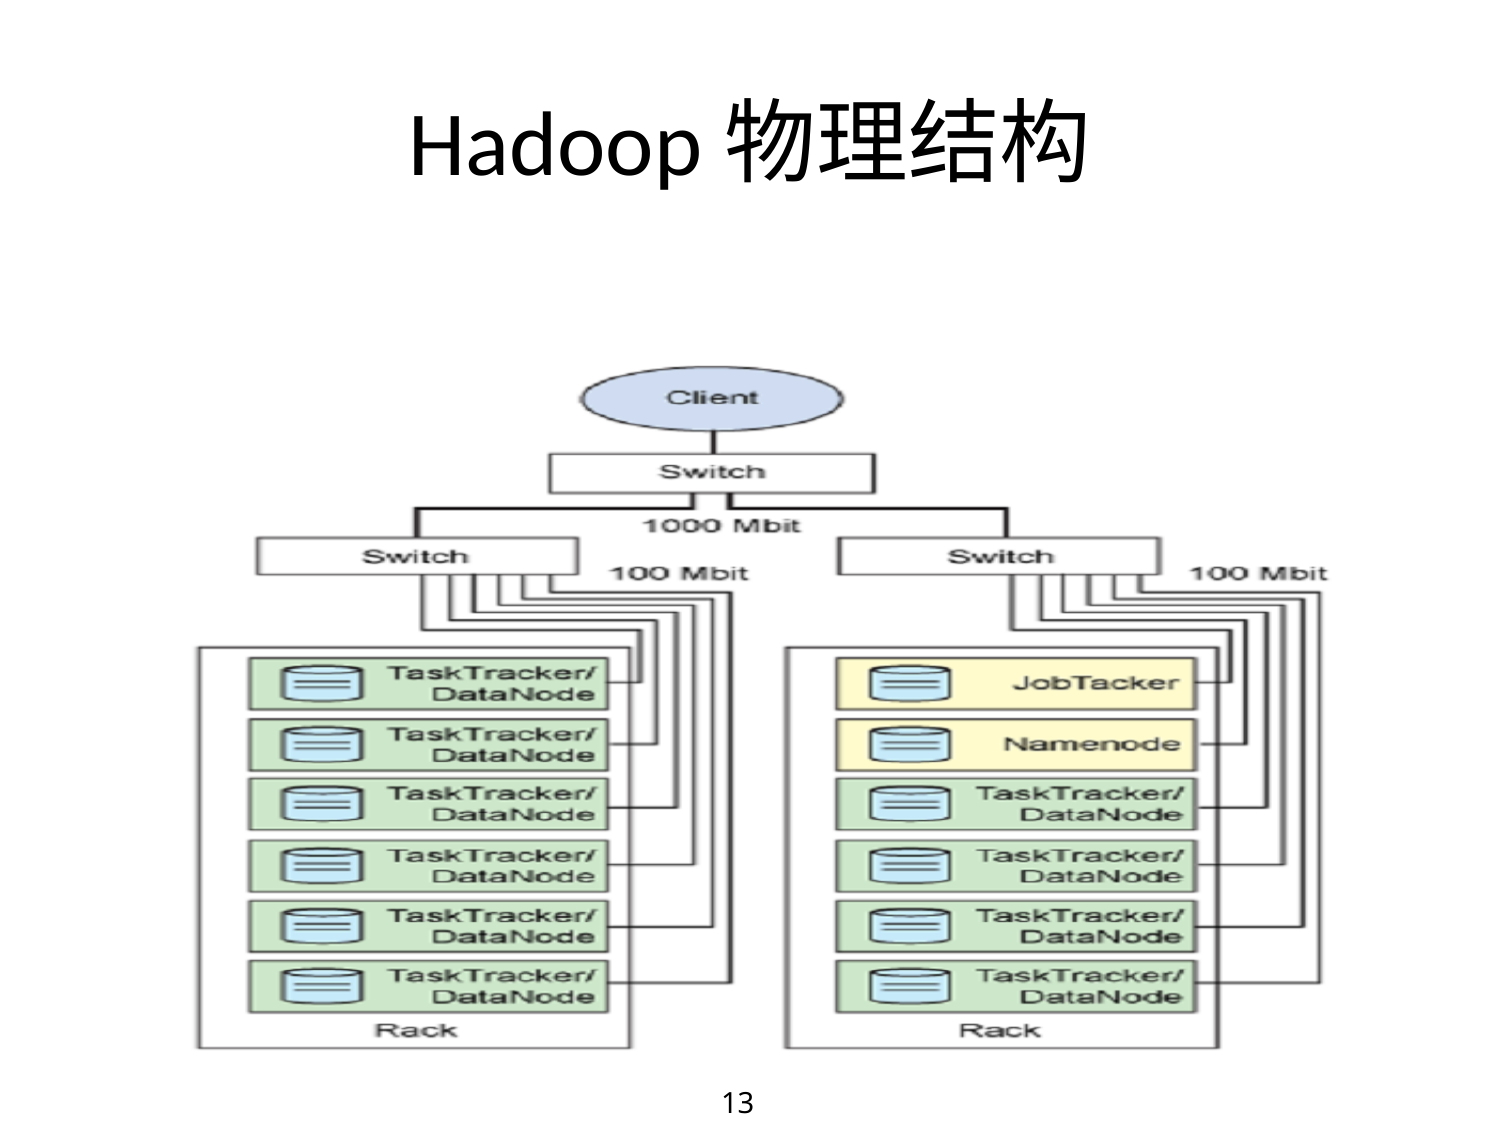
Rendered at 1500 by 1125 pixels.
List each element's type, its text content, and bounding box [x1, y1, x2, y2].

title Hadoop物理结构 [75, 45, 1425, 233]
picture [88, 361, 1400, 1071]
